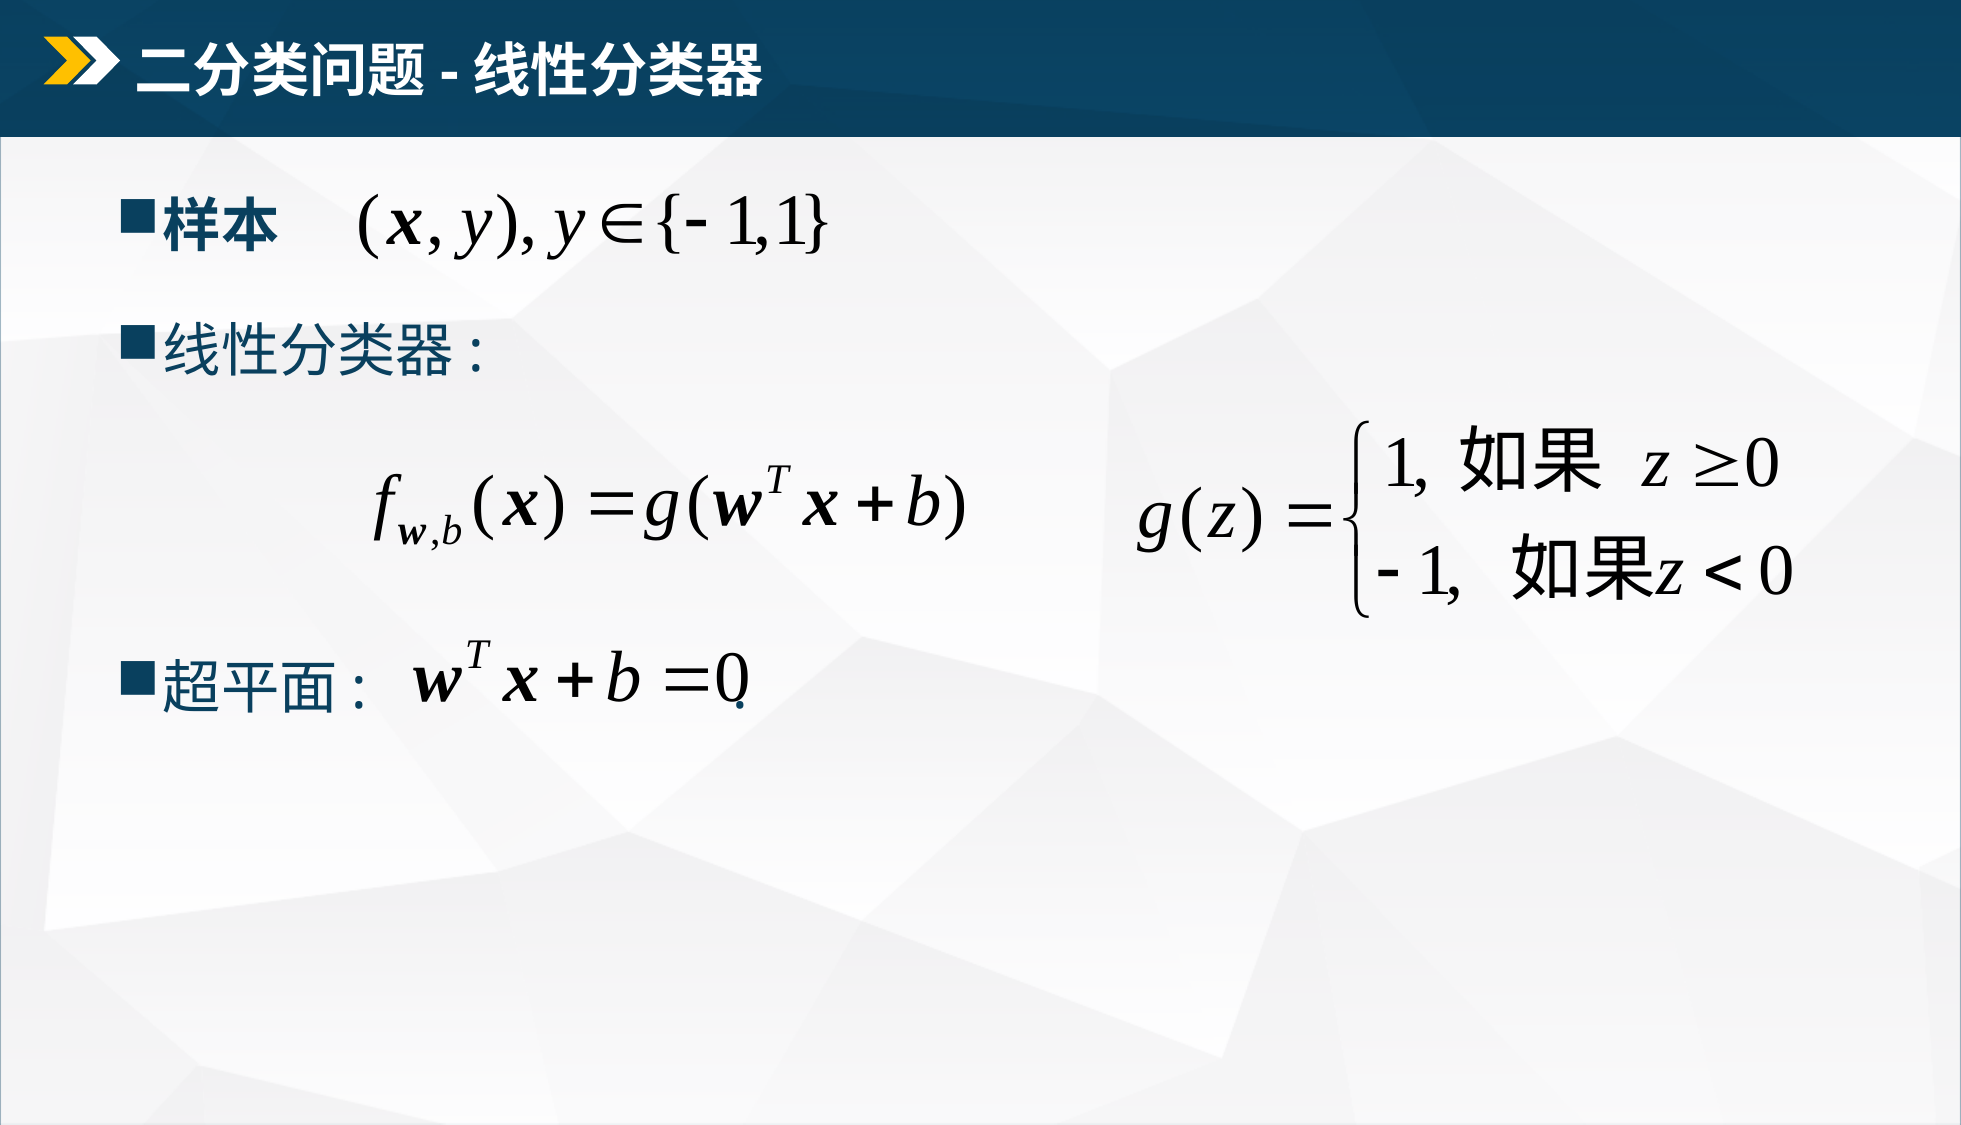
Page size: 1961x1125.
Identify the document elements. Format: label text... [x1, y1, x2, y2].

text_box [400, 622, 766, 720]
list 样本 线性分类器: 超平面: . [101, 188, 1831, 1048]
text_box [345, 177, 844, 275]
picture [0, 0, 1961, 1125]
title 二分类问题-线性分类器 [120, 33, 1721, 124]
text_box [1122, 404, 1809, 635]
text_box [348, 446, 981, 569]
